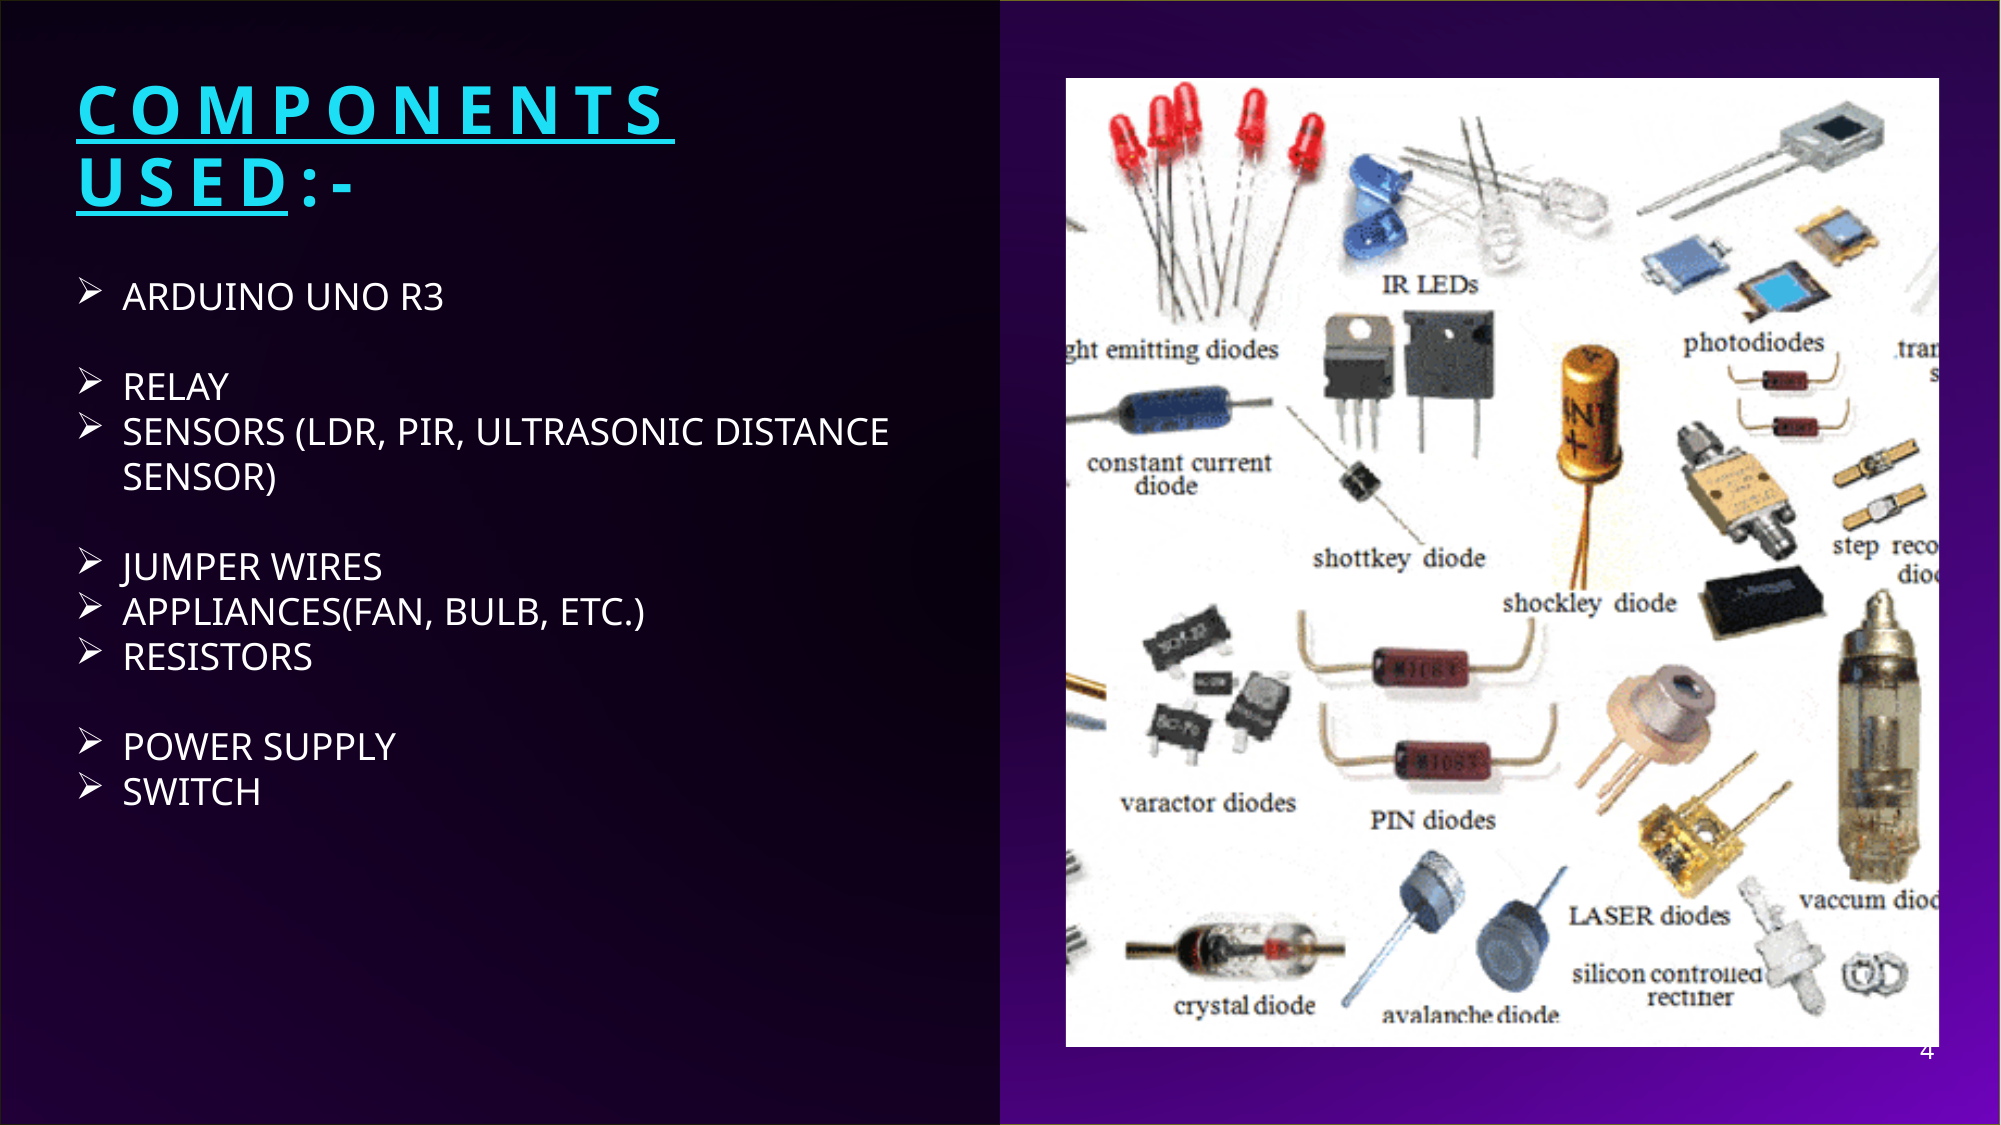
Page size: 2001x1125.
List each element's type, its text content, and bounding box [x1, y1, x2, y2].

subtitle Components used:- [60, 69, 875, 240]
text_box ARDUINO UNO R3 RELAY SENSORS (LDR, PIR, ULTRASONIC DISTANCE SENSOR) JUMPER WIRES APPLIANCES(FAN, BULB, ETC.) RESISTORS POWER SUPPLY SWITCH [60, 265, 947, 821]
picture [1065, 78, 1940, 1047]
slide_number 4 [1499, 1021, 1950, 1082]
